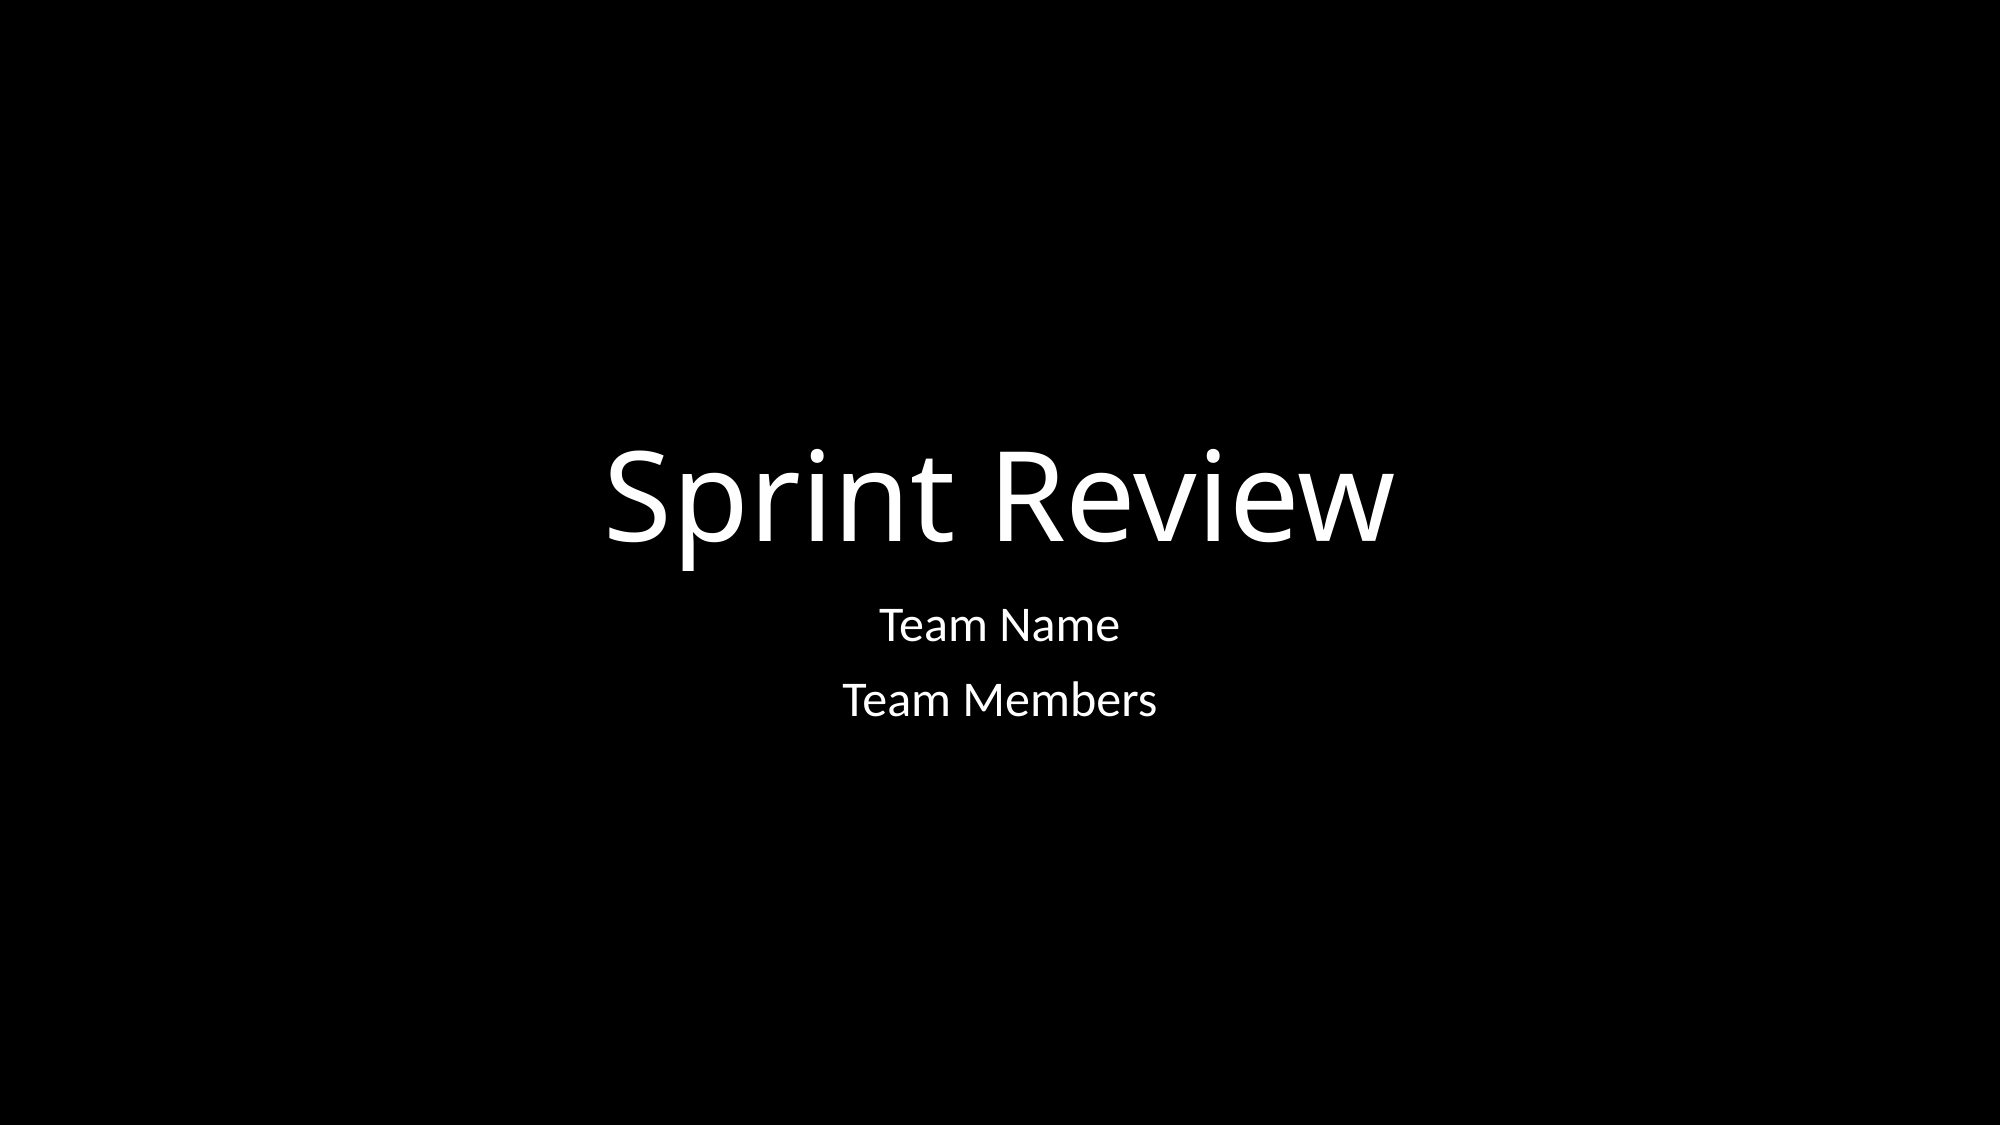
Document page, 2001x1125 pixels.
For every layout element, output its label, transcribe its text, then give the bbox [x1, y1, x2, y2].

subtitle Team Name Team Members [249, 590, 1750, 863]
title Sprint Review [249, 184, 1750, 576]
